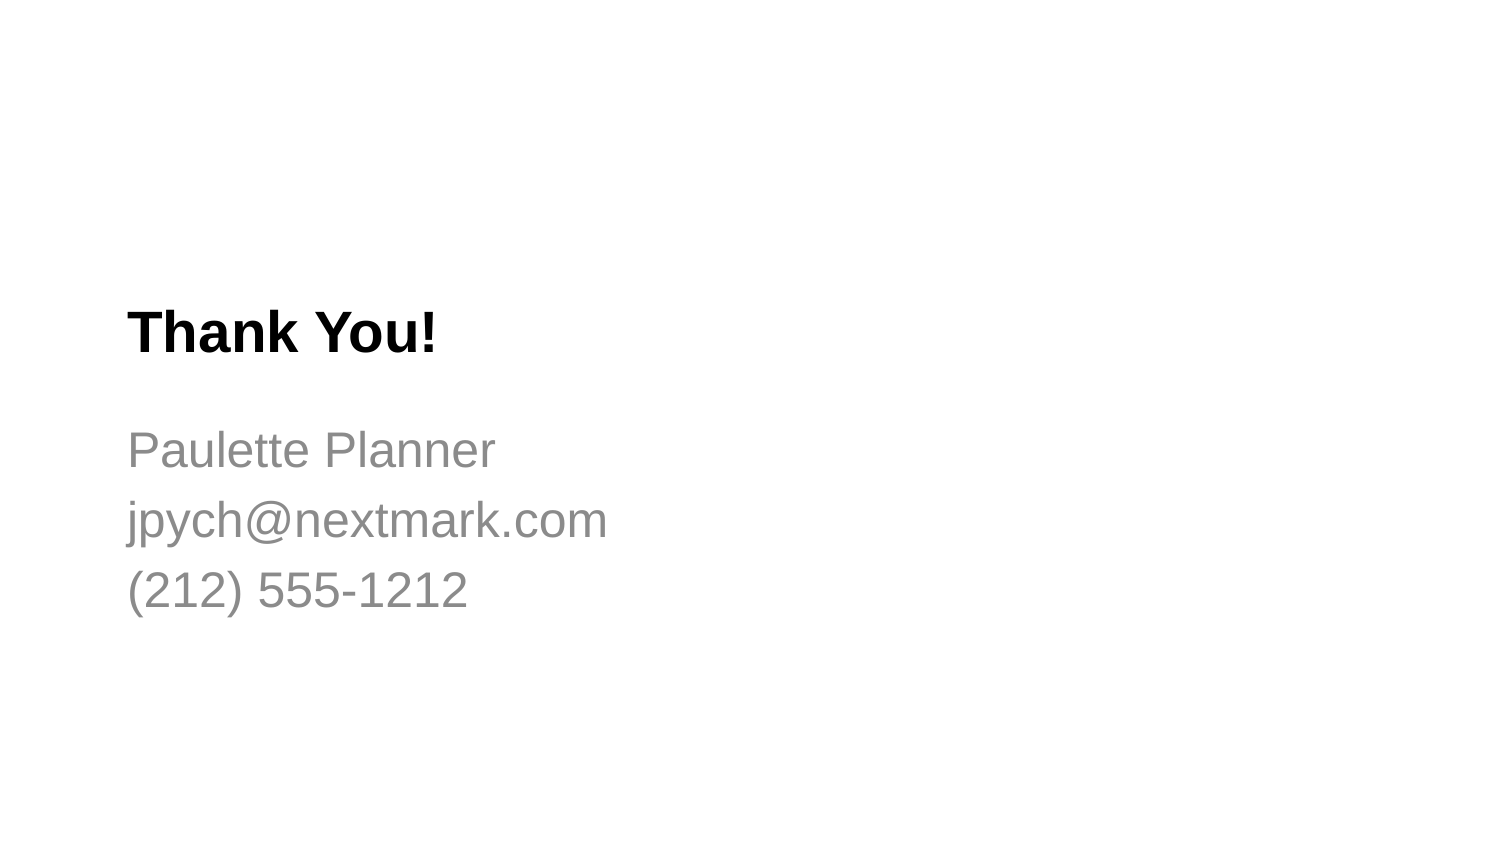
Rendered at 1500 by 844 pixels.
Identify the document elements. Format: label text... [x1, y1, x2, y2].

title Thank You! [112, 208, 1388, 450]
subtitle Paulette Planner jpych@nextmark.com (212) 555-1212 [112, 410, 1163, 698]
